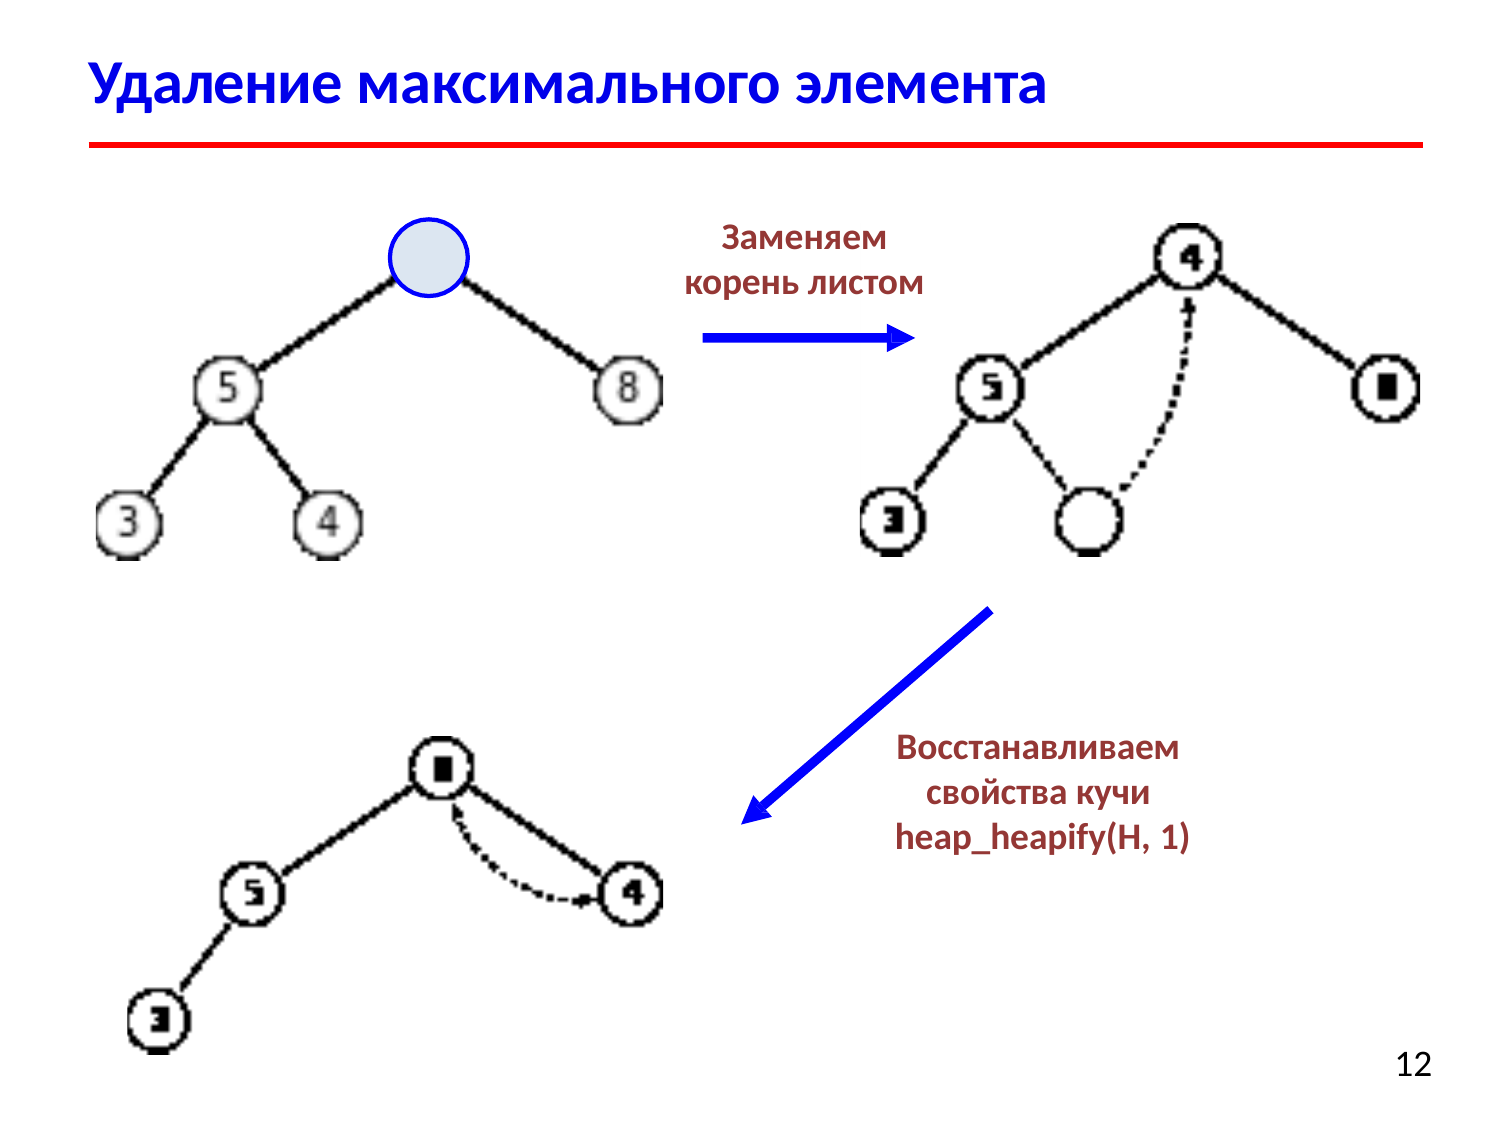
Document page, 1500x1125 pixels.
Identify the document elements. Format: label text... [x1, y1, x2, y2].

text_box Заменяем корень листом [681, 209, 928, 302]
text_box [702, 323, 916, 353]
text_box [95, 229, 664, 562]
text_box [741, 606, 994, 825]
text_box [859, 223, 1421, 557]
text_box Восстанавливаем свойства кучи heap_heapify(H, 1) [891, 720, 1193, 858]
slide_number 12 [1390, 1046, 1437, 1125]
text_box [127, 736, 664, 1055]
text_box [389, 219, 468, 297]
title Удаление максимального элемента [86, 38, 1063, 229]
